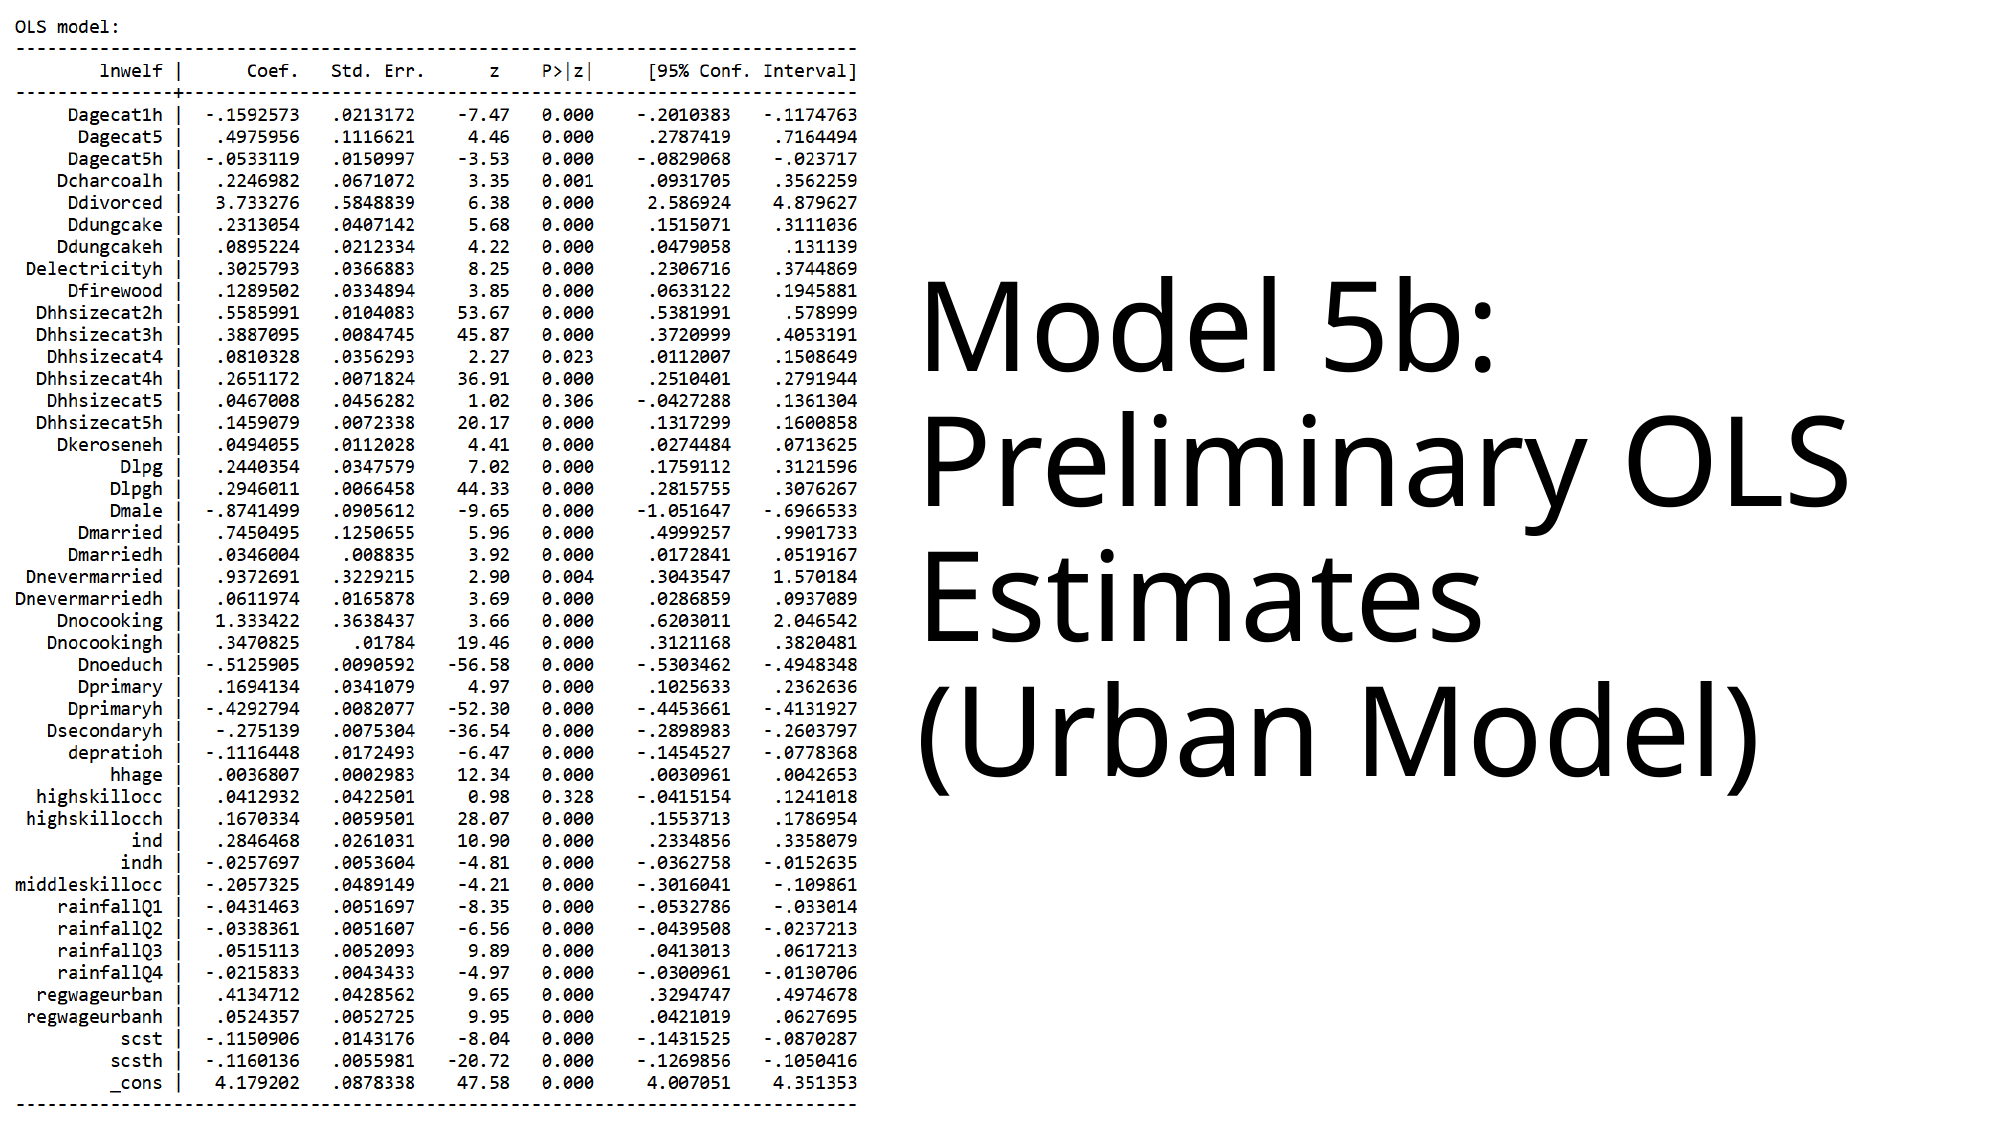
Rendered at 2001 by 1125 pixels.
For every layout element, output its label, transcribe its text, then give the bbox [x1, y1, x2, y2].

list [10, 0, 879, 1114]
title Model 5b: Preliminary OLS Estimates (Urban Model) [901, 203, 1932, 812]
